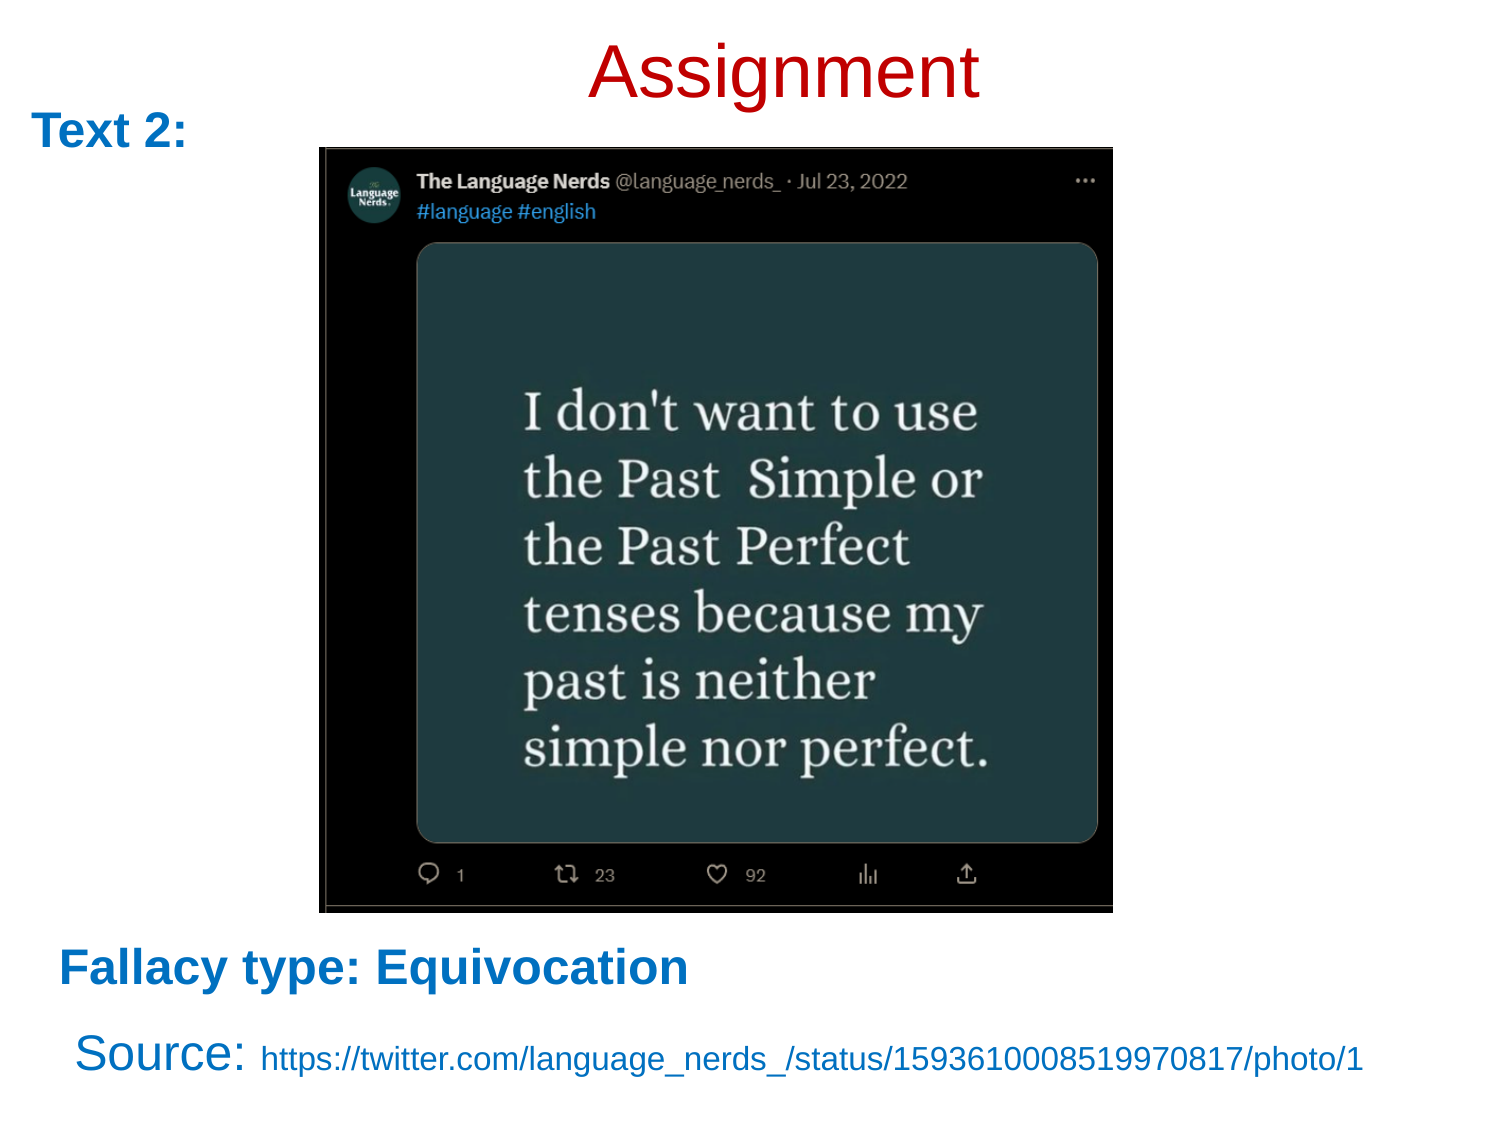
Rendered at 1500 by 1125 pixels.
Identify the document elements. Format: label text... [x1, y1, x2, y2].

text_box Fallacy type: Equivocation [43, 927, 1444, 1053]
text_box Source: https://twitter.com/language_nerds_/status/1593610008519970817/photo/1 [59, 1012, 1500, 1088]
picture [319, 147, 1113, 914]
list Text 2: [16, 90, 1417, 216]
title Assignment [125, 8, 1444, 128]
